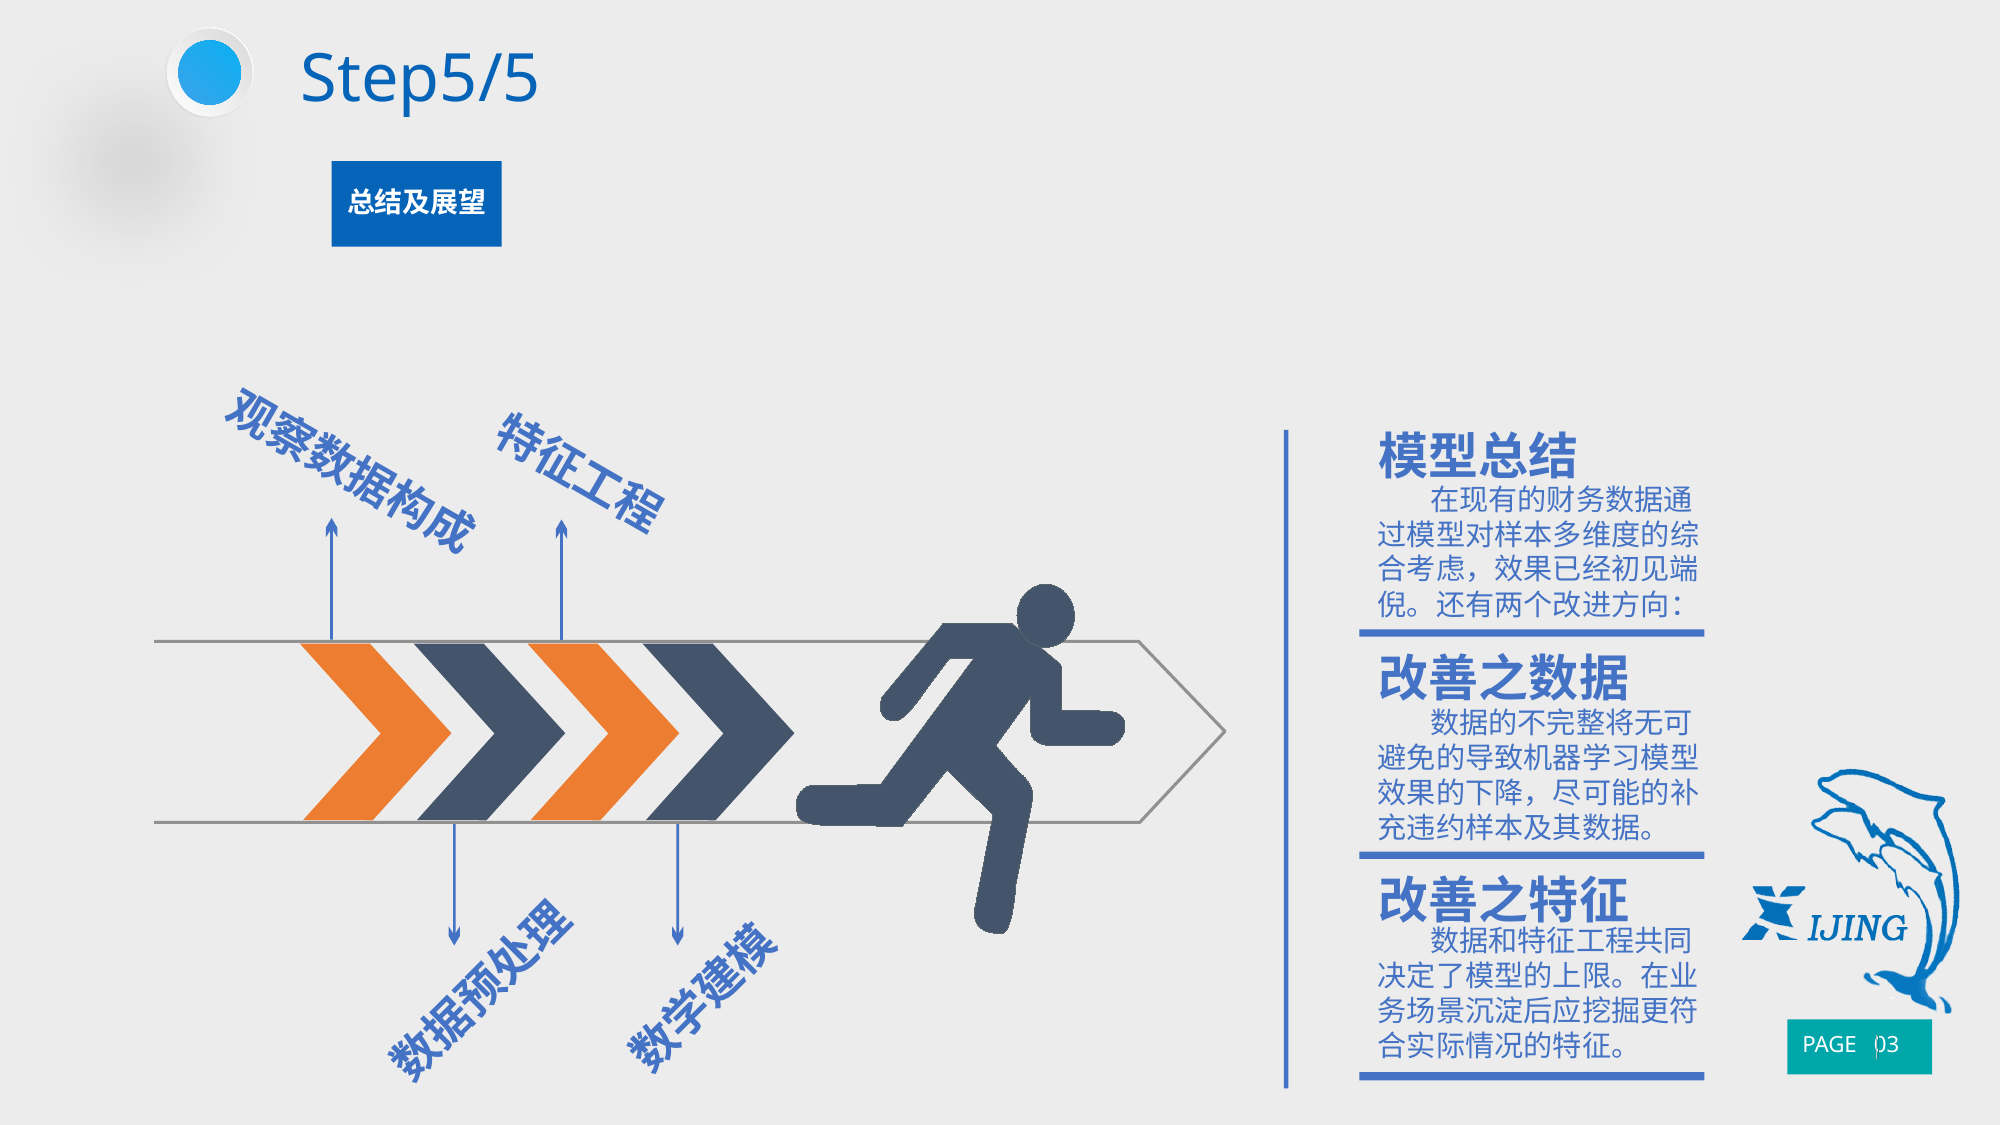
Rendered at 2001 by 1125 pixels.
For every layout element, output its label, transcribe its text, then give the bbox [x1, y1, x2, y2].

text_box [604, 943, 800, 1033]
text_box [1362, 417, 1730, 1072]
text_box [1832, 974, 1888, 1120]
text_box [481, 436, 678, 584]
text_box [154, 584, 1225, 943]
text_box [1283, 429, 1289, 1089]
text_box Step5/5 [280, 25, 562, 125]
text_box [361, 943, 600, 1026]
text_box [211, 435, 492, 584]
text_box [1359, 1072, 1705, 1081]
picture [1740, 767, 1961, 1014]
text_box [331, 161, 521, 247]
